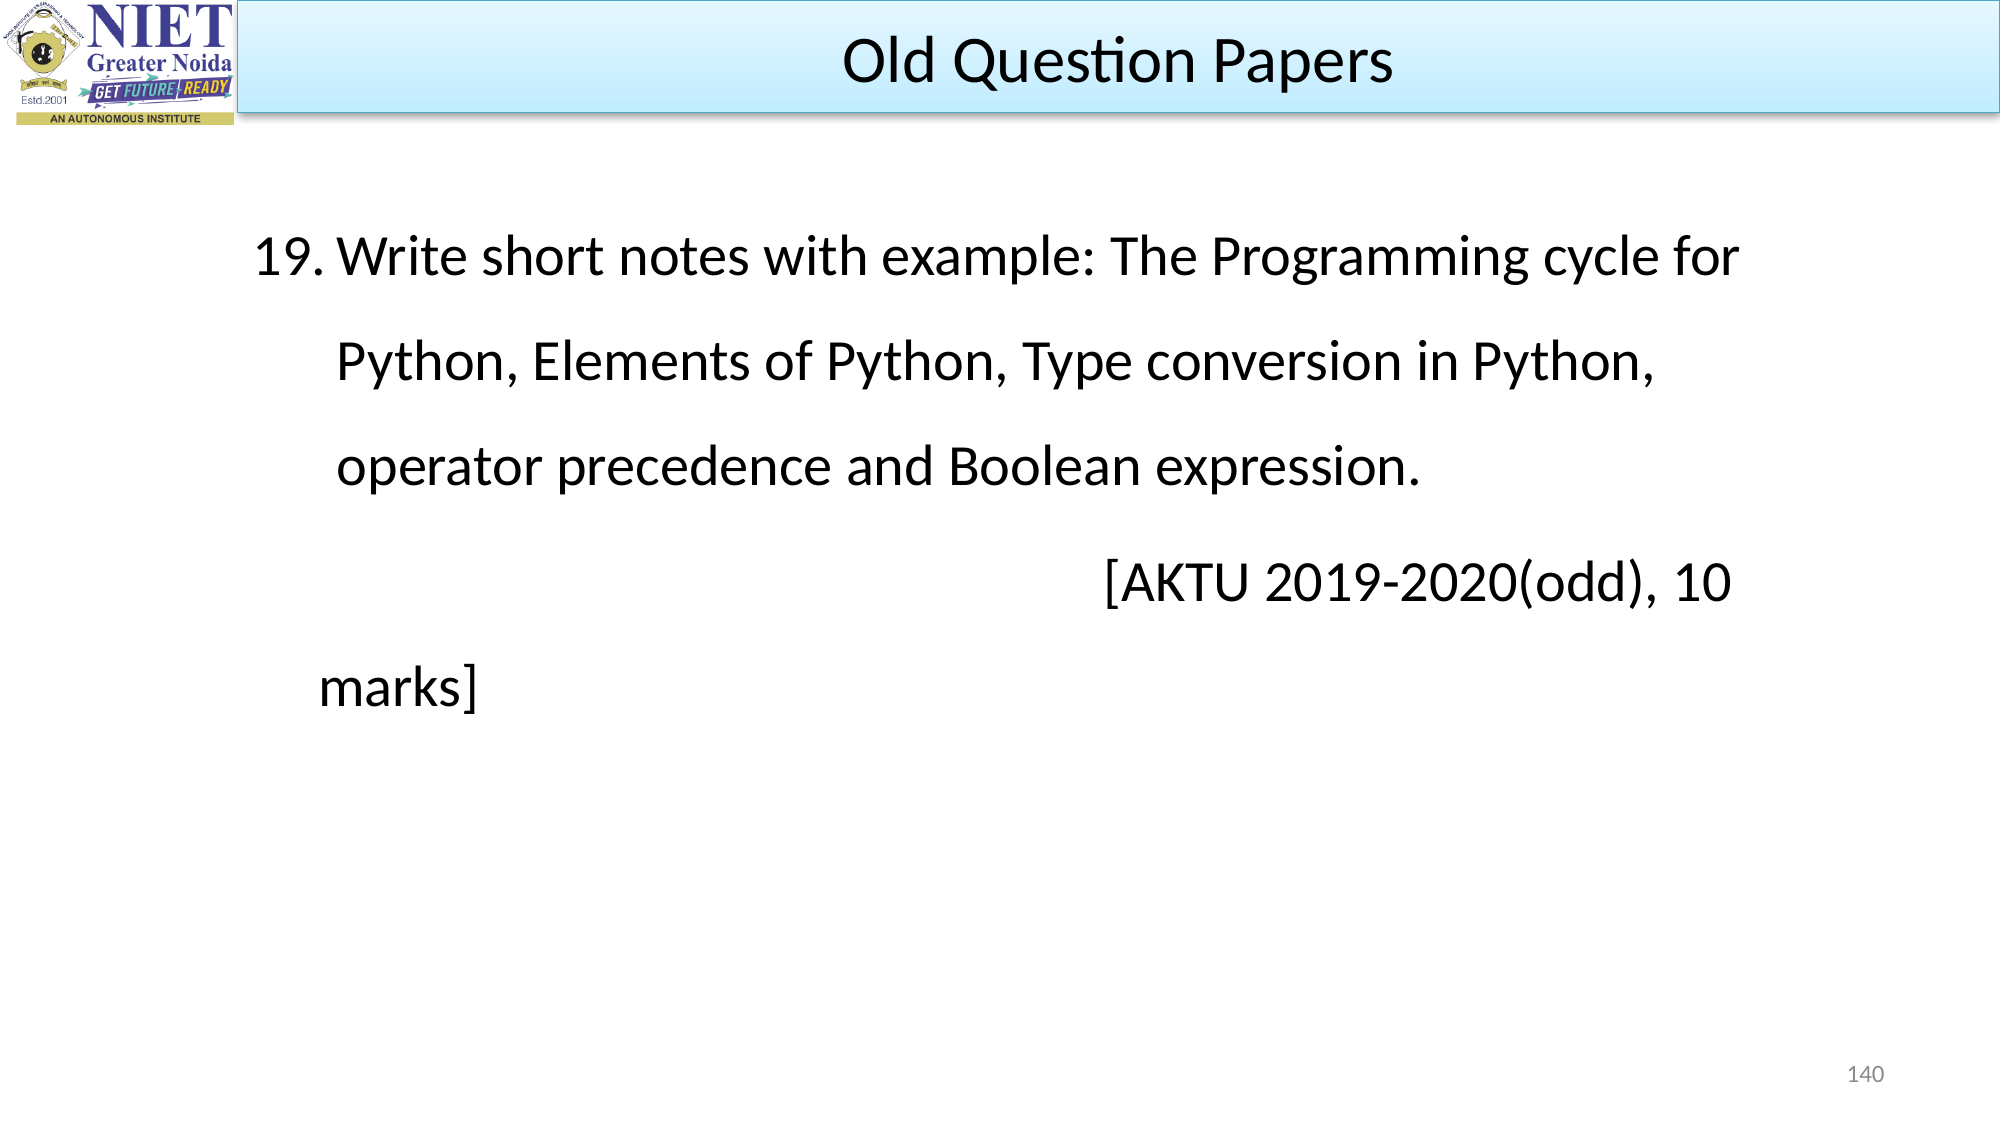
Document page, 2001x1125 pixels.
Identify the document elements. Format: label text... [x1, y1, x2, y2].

picture [3, 2, 234, 125]
slide_number 140 [1433, 1042, 1900, 1103]
text_box Old Question Papers [237, 0, 2000, 113]
list Write short notes with example: The Programming cycle for Python, Elements of Python, Type conversion in Python, operator precedence and Boolean expression. [AKTU 2019-2020(odd), 10 marks] [237, 174, 1863, 1000]
